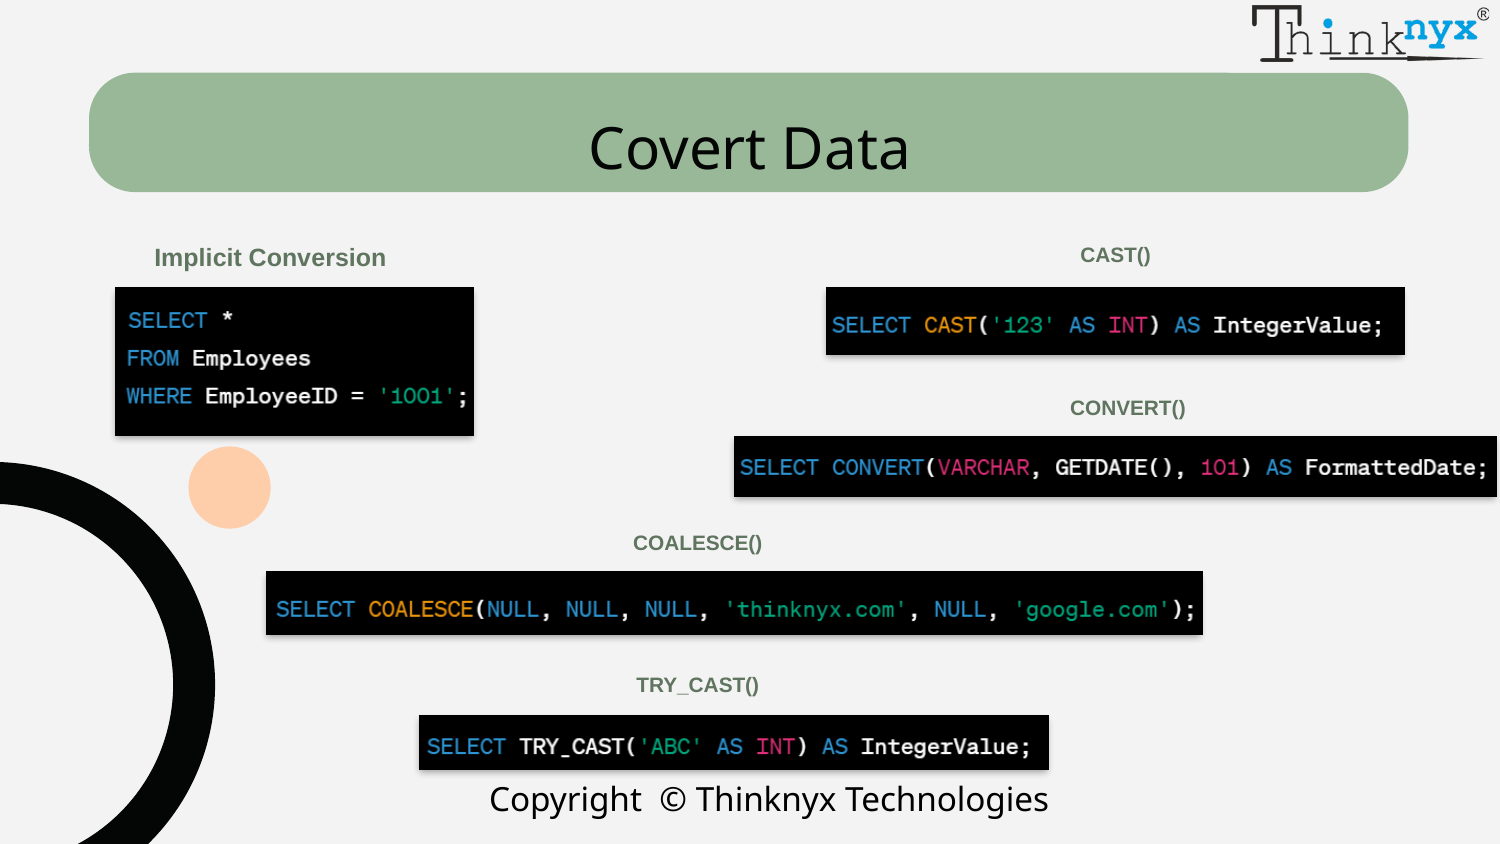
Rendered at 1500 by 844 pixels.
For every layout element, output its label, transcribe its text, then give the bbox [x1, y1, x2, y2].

text_box TRY_CAST() [544, 664, 852, 705]
text_box CAST() [962, 234, 1270, 274]
title Covert Data [116, 100, 1383, 172]
text_box Implicit Conversion [117, 234, 425, 279]
picture [115, 287, 474, 436]
picture [266, 571, 1203, 635]
text_box CONVERT() [974, 387, 1282, 428]
picture [826, 287, 1405, 355]
picture [419, 715, 1050, 771]
picture [734, 435, 1498, 497]
text_box COALESCE() [544, 522, 852, 563]
picture [1252, 5, 1490, 62]
text_box [188, 446, 271, 529]
